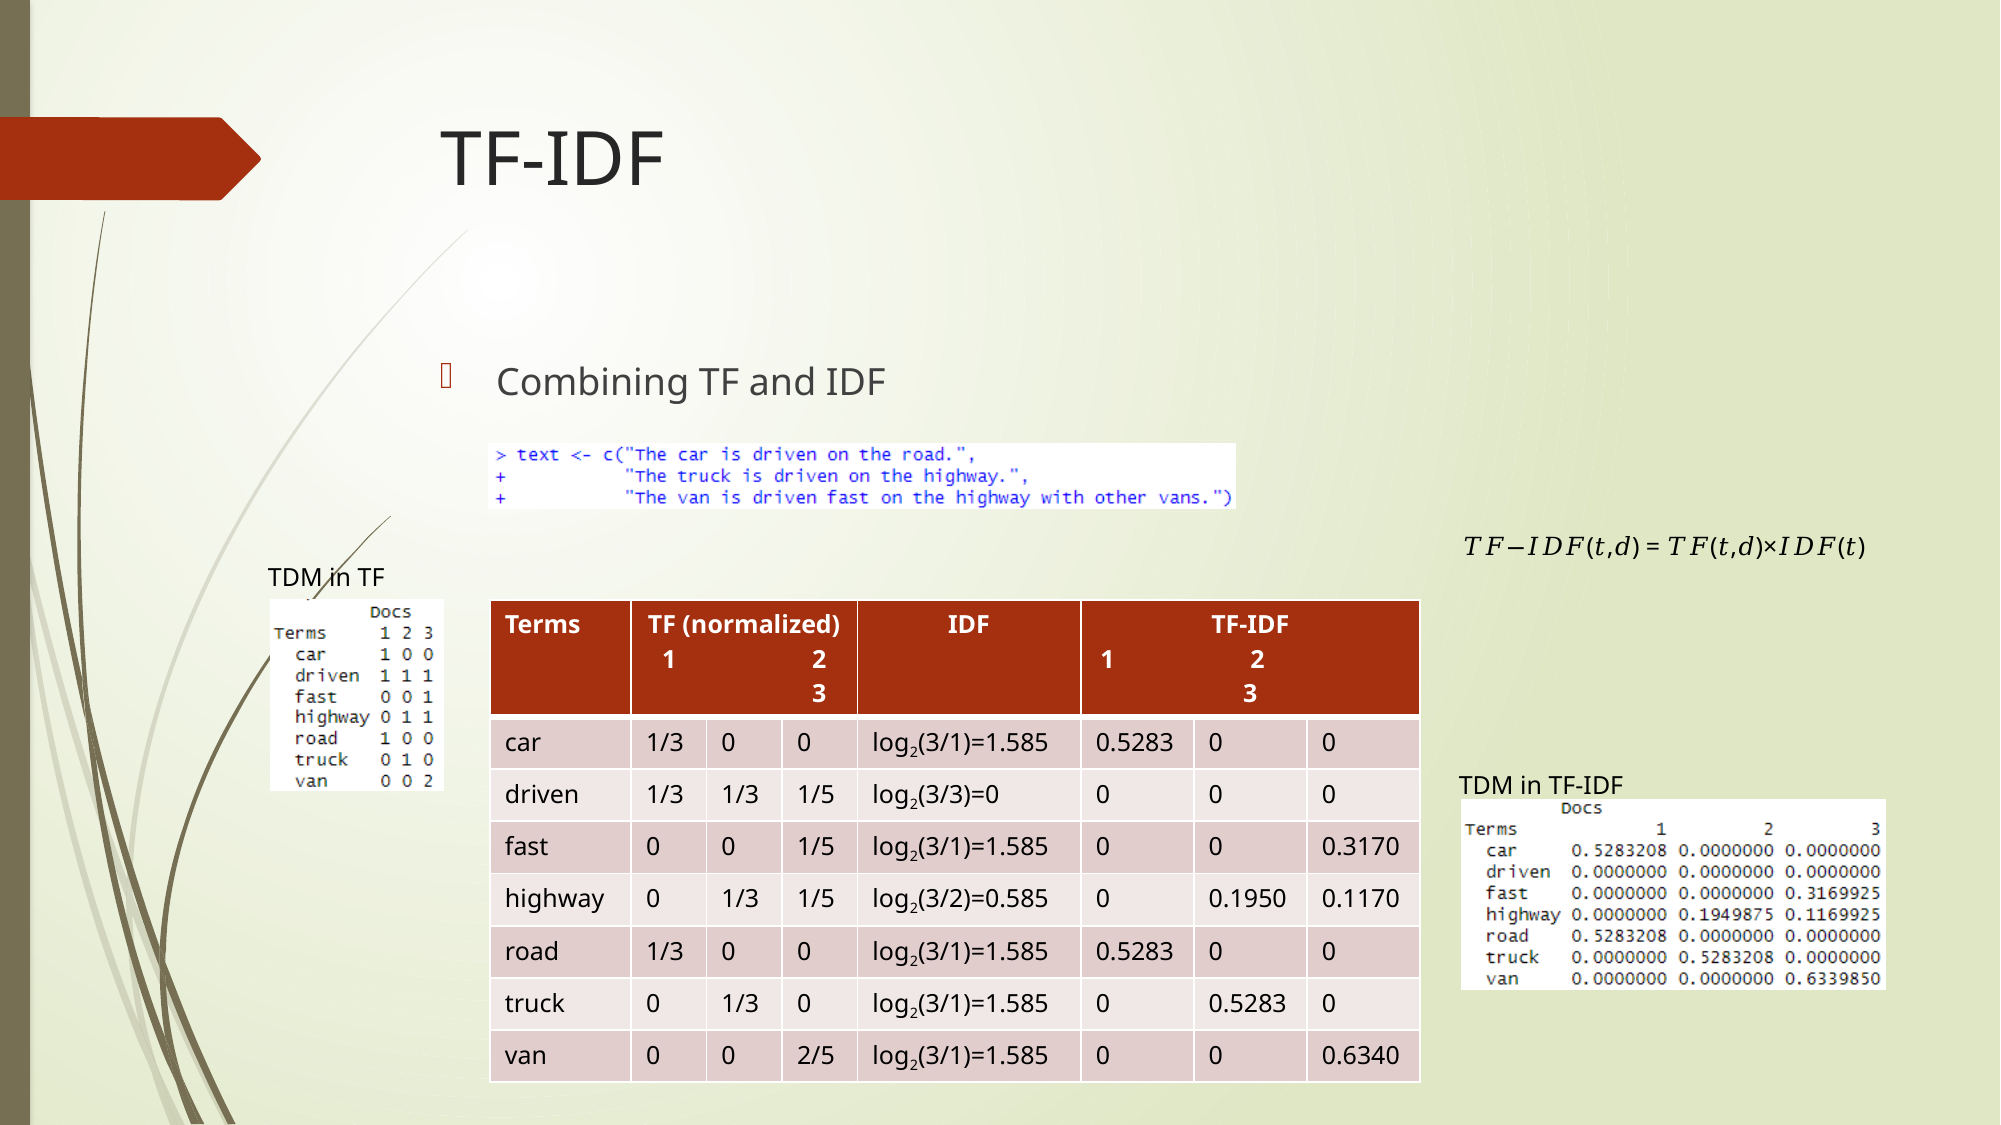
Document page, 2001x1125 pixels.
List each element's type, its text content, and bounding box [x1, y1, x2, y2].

table_cell 0 [707, 720, 781, 768]
table_cell 1/3 [632, 720, 706, 768]
table_cell 2/5 [783, 1031, 857, 1081]
table_cell 0 [1308, 927, 1419, 977]
table_cell 0 [783, 979, 857, 1029]
table_cell driven [491, 770, 630, 820]
table_cell car [491, 720, 630, 768]
table_cell 0 [783, 927, 857, 977]
table_cell 0 [1195, 770, 1306, 820]
table_cell 0 [1308, 979, 1419, 1029]
table_cell 0 [1195, 822, 1306, 873]
table_cell 0 [1082, 979, 1193, 1029]
table_cell 0 [1082, 822, 1193, 873]
table_cell van [491, 1031, 630, 1081]
table_cell 0 [707, 822, 781, 873]
table_cell truck [491, 979, 630, 1029]
table_cell 1/5 [783, 822, 857, 873]
table_cell 0 [632, 1031, 706, 1081]
table_cell 1/3 [707, 770, 781, 820]
table_cell log2(3/1)=1.585 [858, 979, 1080, 1029]
table_cell 0 [1082, 1031, 1193, 1081]
table_cell 0 [1195, 720, 1306, 768]
table_cell log2(3/2)=0.585 [858, 874, 1080, 925]
table_cell 0 [707, 1031, 781, 1081]
table_cell log2(3/1)=1.585 [858, 1031, 1080, 1081]
table_cell log2(3/1)=1.585 [858, 720, 1080, 768]
table_cell 0 [1082, 770, 1193, 820]
table_header TF (normalized) 1 2 3 [632, 601, 857, 714]
table_cell 0.3170 [1308, 822, 1419, 873]
text_box TDM in TF [253, 554, 400, 599]
table_header Terms [491, 601, 630, 714]
table_cell highway [491, 874, 630, 925]
table_header IDF [858, 601, 1080, 714]
table_header TF-IDF 1 2 3 [1082, 601, 1419, 714]
table_cell 0 [1308, 720, 1419, 768]
table_cell road [491, 927, 630, 977]
table_cell 0.1950 [1195, 874, 1306, 925]
picture [1460, 799, 1887, 990]
table_cell 0 [1195, 927, 1306, 977]
table_cell 0 [783, 720, 857, 768]
table_cell 0 [1082, 874, 1193, 925]
picture [269, 599, 445, 792]
table_cell 0 [707, 927, 781, 977]
table_cell 1/3 [707, 979, 781, 1029]
table_cell 1/3 [632, 770, 706, 820]
table_cell 1/5 [783, 770, 857, 820]
picture [488, 443, 1236, 510]
table_cell 0 [1195, 1031, 1306, 1081]
table_cell 0 [632, 874, 706, 925]
table_cell 0 [632, 979, 706, 1029]
table_cell 1/3 [632, 927, 706, 977]
table_cell log2(3/1)=1.585 [858, 927, 1080, 977]
table_cell fast [491, 822, 630, 873]
table_cell 0.1170 [1308, 874, 1419, 925]
table_cell 0.6340 [1308, 1031, 1419, 1081]
table_cell 0 [1308, 770, 1419, 820]
table_cell log2(3/3)=0 [858, 770, 1080, 820]
table_cell 0.5283 [1082, 720, 1193, 768]
table_cell 0 [632, 822, 706, 873]
title TF-IDF [425, 102, 1888, 313]
table_cell 0.5283 [1195, 979, 1306, 1029]
table_cell 1/5 [783, 874, 857, 925]
text_box TDM in TF-IDF [1444, 761, 1639, 807]
table_cell log2(3/1)=1.585 [858, 822, 1080, 873]
table_cell 0.5283 [1082, 927, 1193, 977]
list Combining TF and IDF [424, 350, 1888, 970]
table_cell 1/3 [707, 874, 781, 925]
